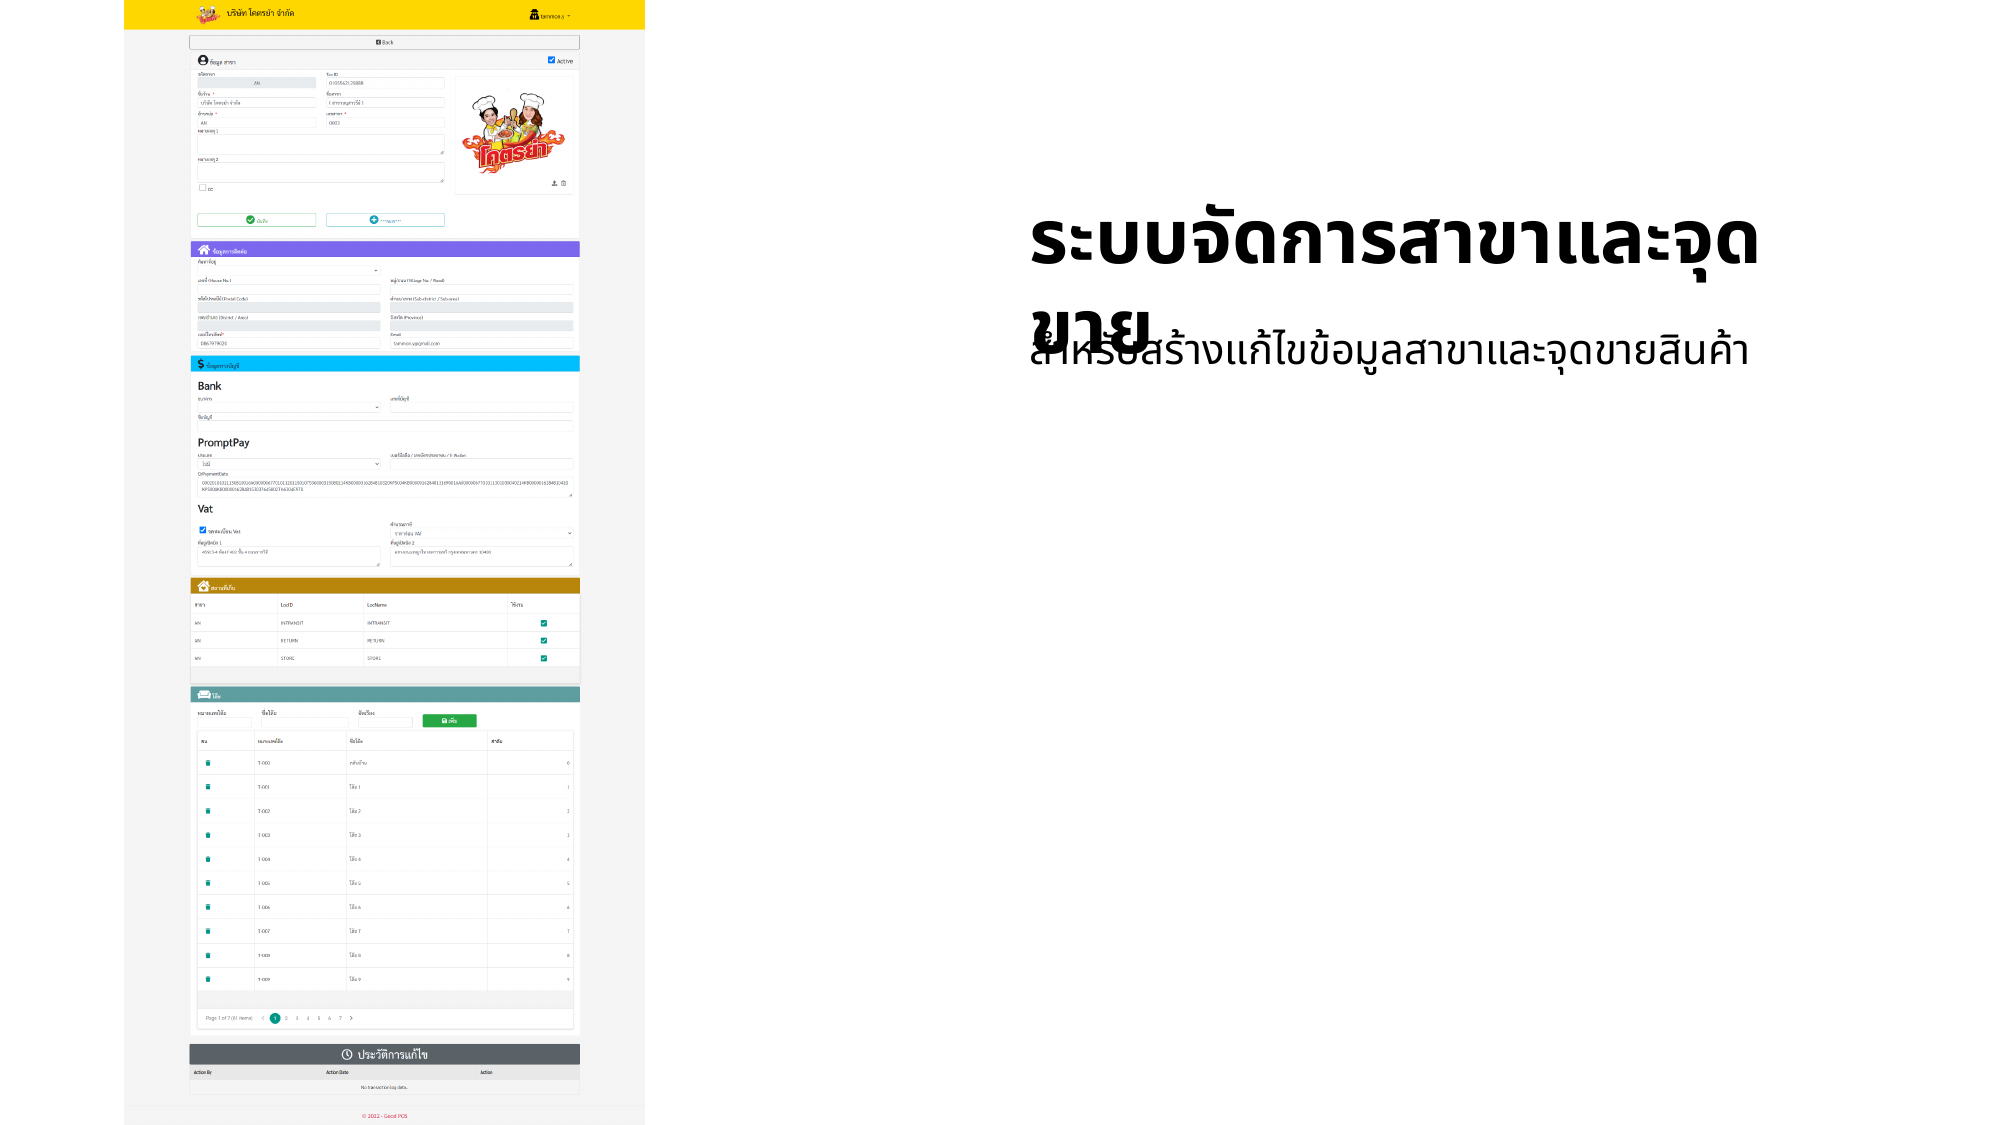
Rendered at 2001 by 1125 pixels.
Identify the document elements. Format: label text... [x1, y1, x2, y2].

text_box สำหรับสร้างแก้ไขข้อมูลสาขาและจุดขายสินค้า [1015, 315, 1820, 381]
picture [124, 0, 645, 1125]
text_box ระบบจัดการสาขาและจุดขาย [1015, 180, 1856, 376]
